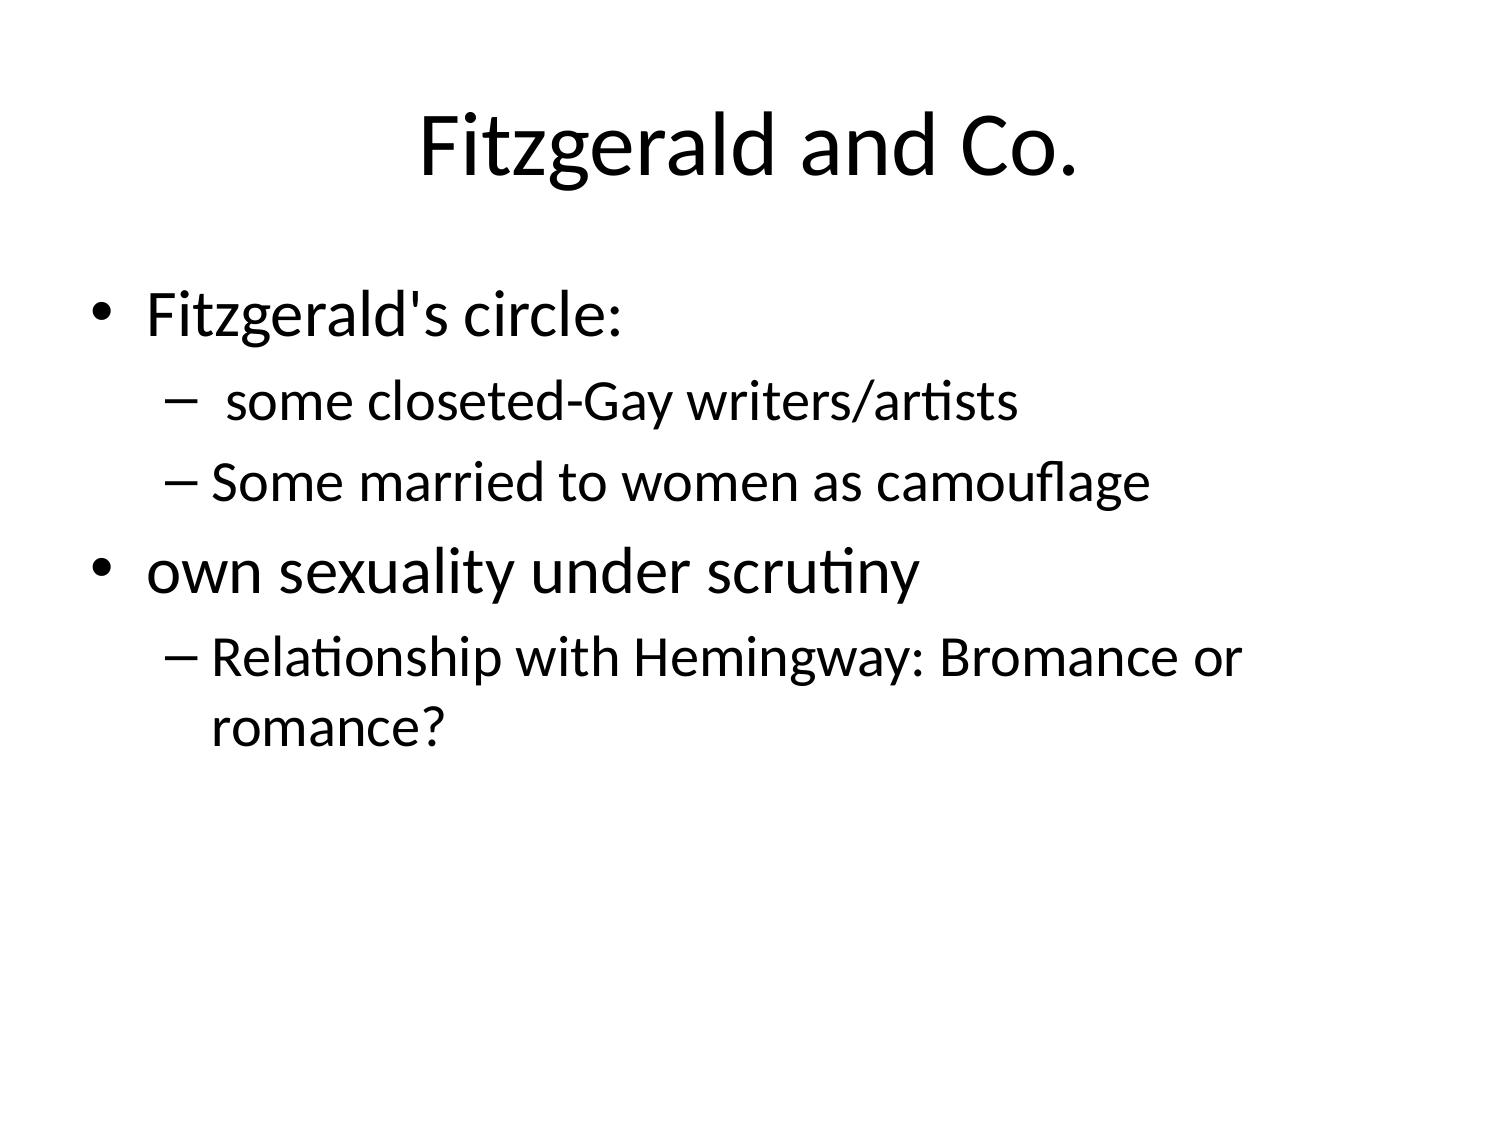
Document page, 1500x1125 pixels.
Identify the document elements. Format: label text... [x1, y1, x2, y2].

title Fitzgerald and Co. [75, 45, 1425, 233]
list Fitzgerald's circle: some closeted-Gay writers/artists Some married to women as camouflage own sexuality under scrutiny Relationship with Hemingway: Bromance or romance? [75, 262, 1425, 1005]
